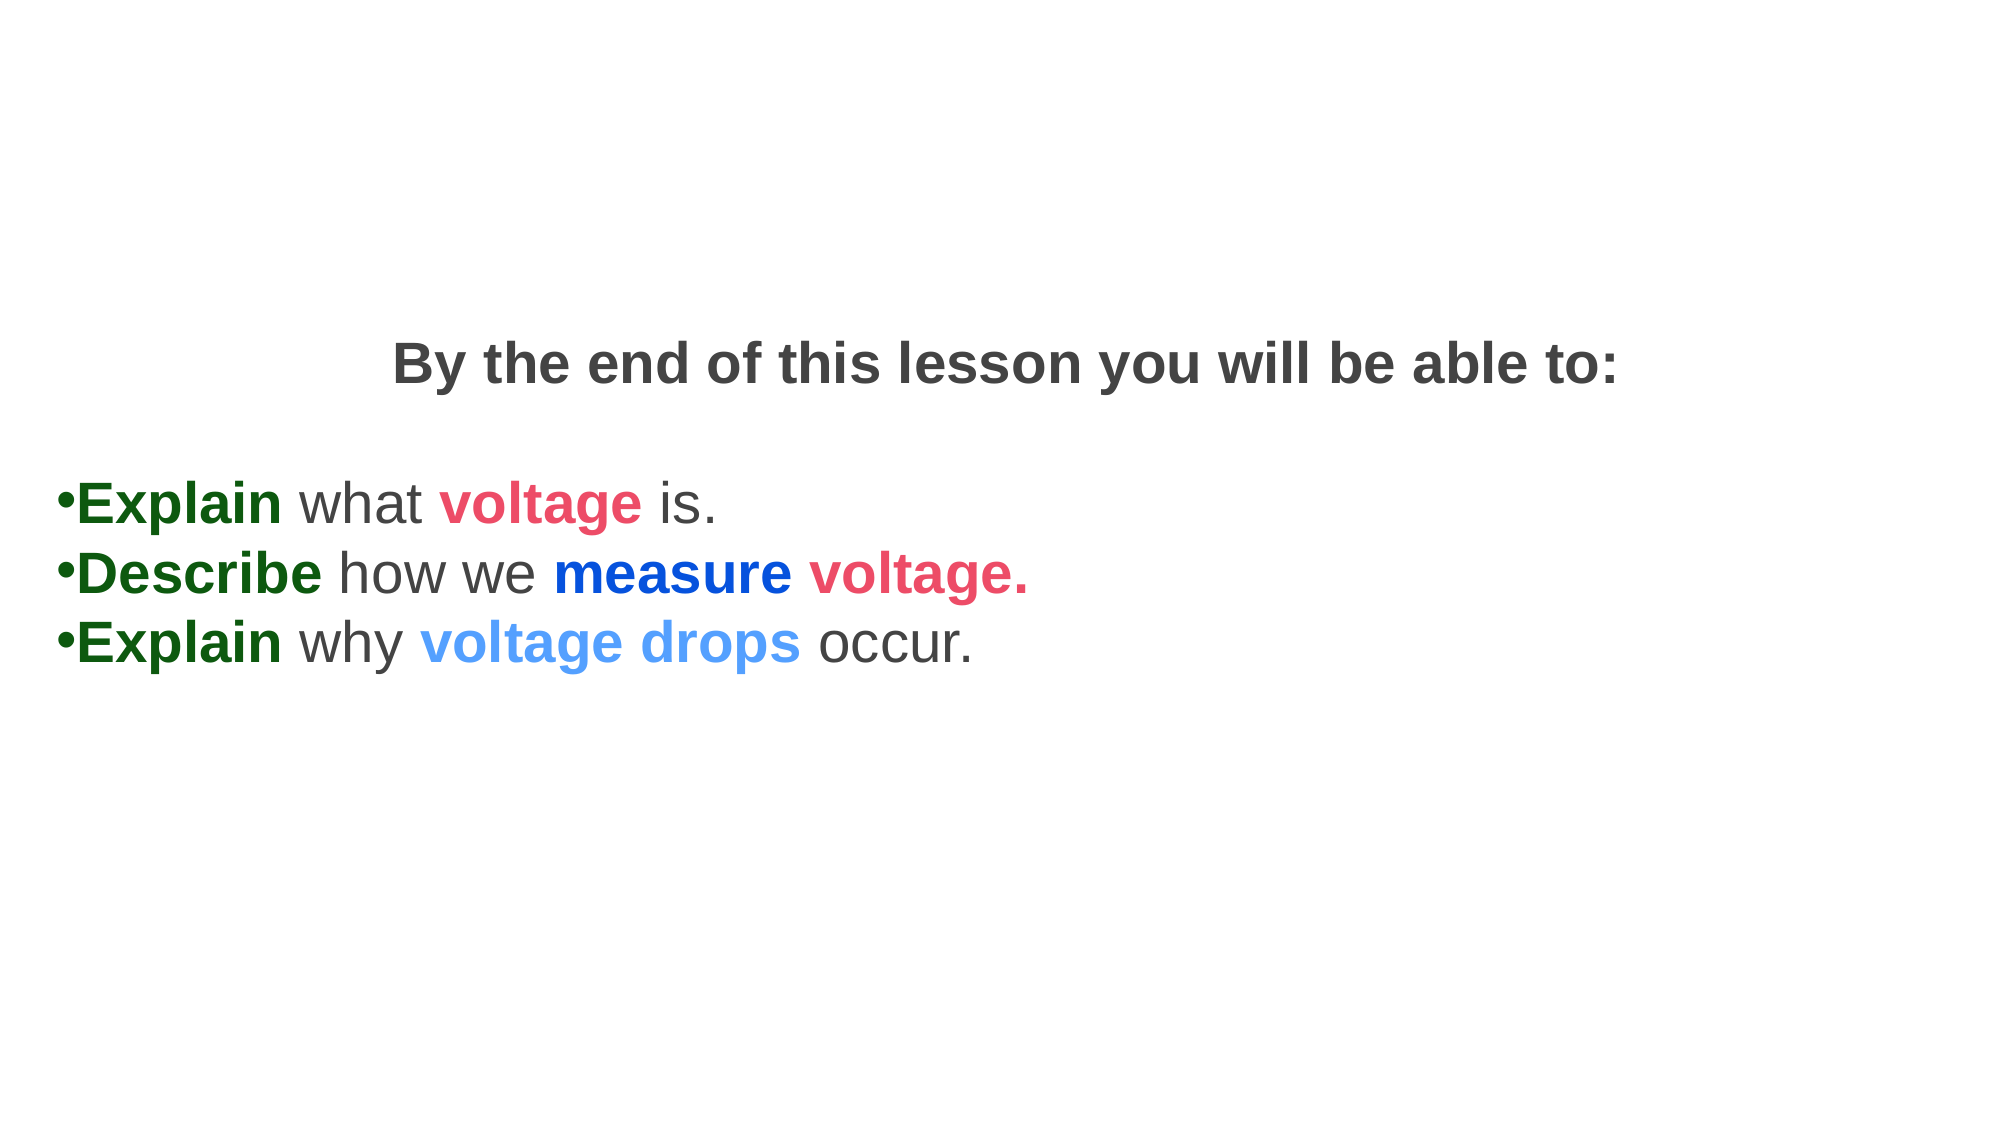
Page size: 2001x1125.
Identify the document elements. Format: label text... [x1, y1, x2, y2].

text_box By the end of this lesson you will be able to: Explain what voltage is. Describe how we measure voltage. Explain why voltage drops occur. [41, 317, 1973, 682]
